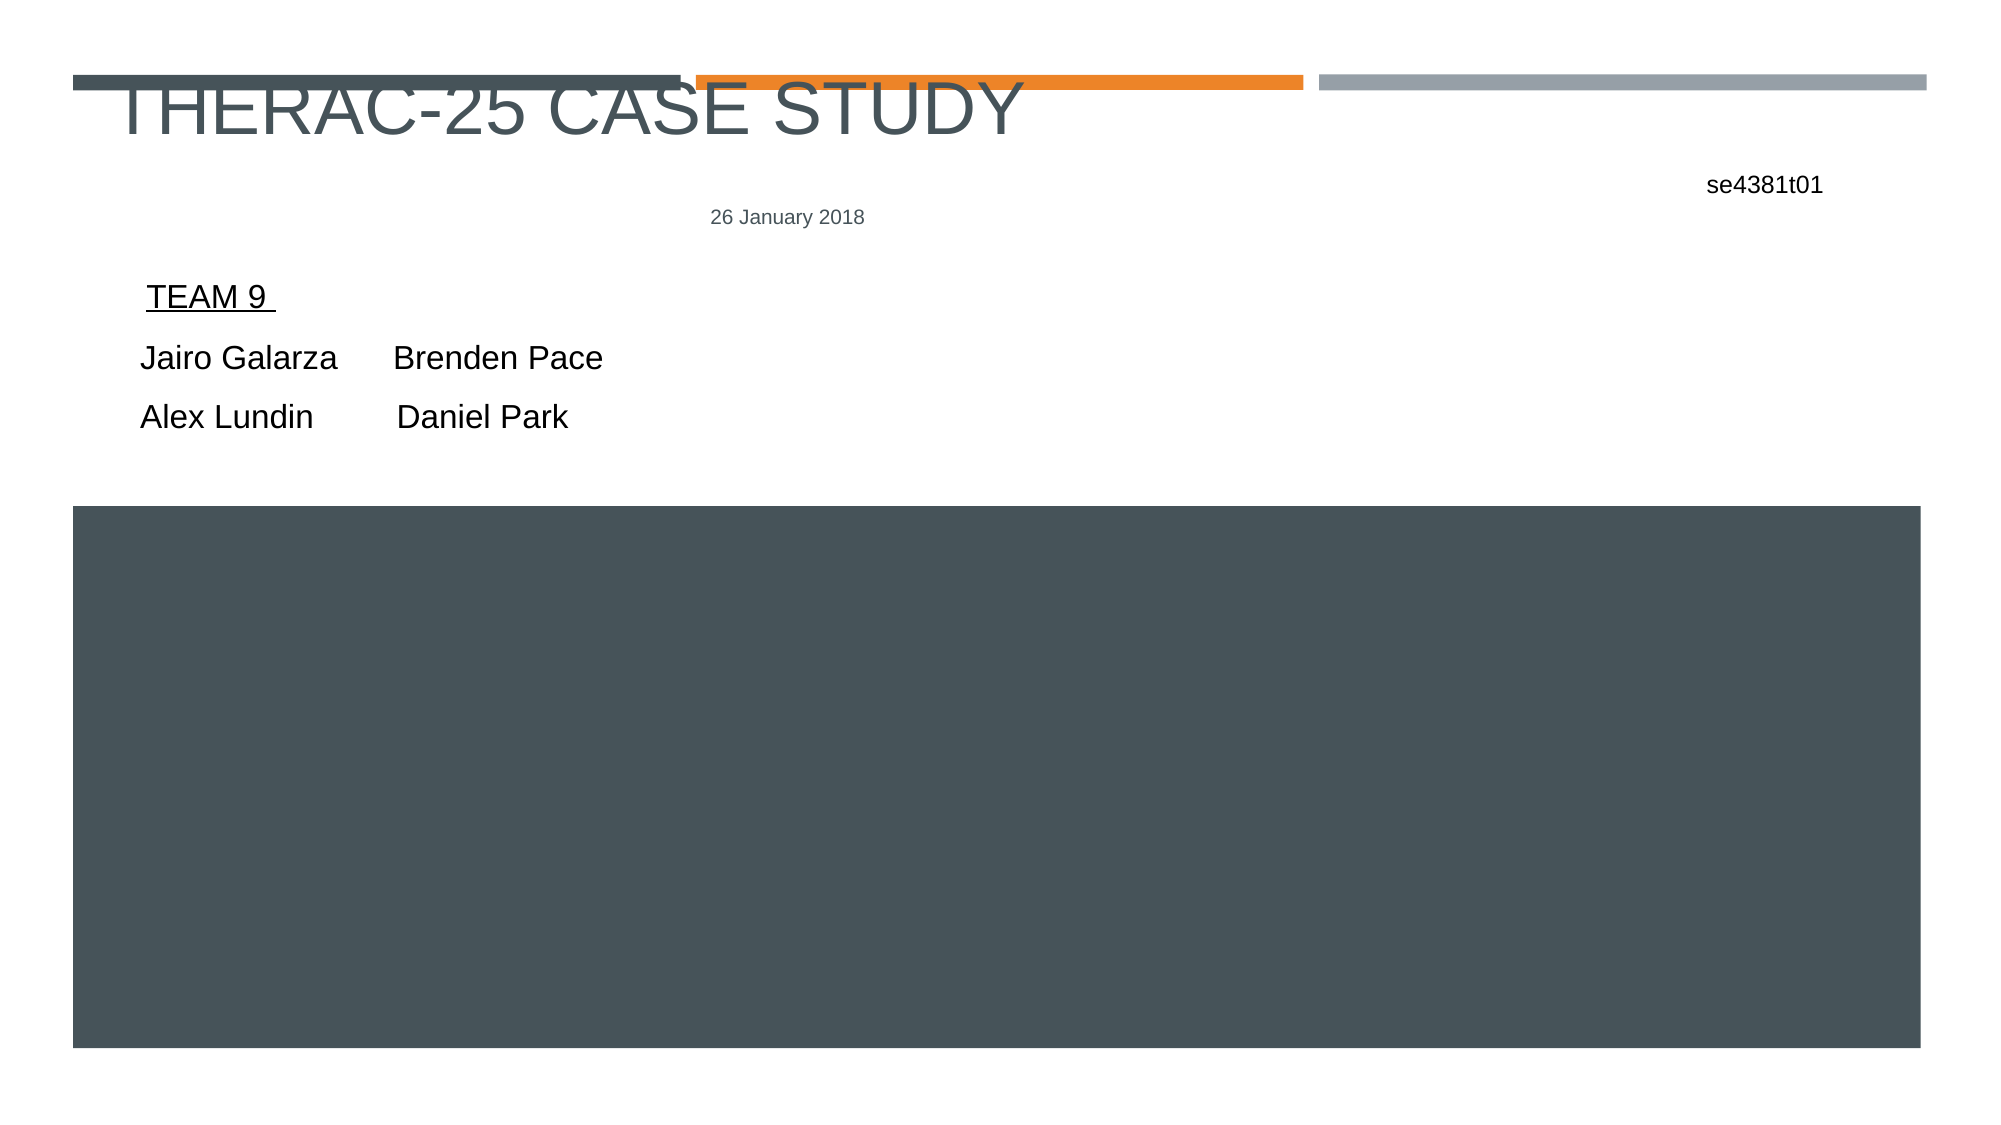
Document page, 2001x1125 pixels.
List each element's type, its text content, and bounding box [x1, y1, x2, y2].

text_box se4381t01 [1691, 153, 1986, 206]
subtitle TEAM 9 [131, 267, 304, 329]
title THERAC-25 CASE STUDY 26 January 2018 [95, 112, 1899, 247]
text_box Jairo Galarza Brenden Pace Alex Lundin Daniel Park [124, 329, 633, 449]
